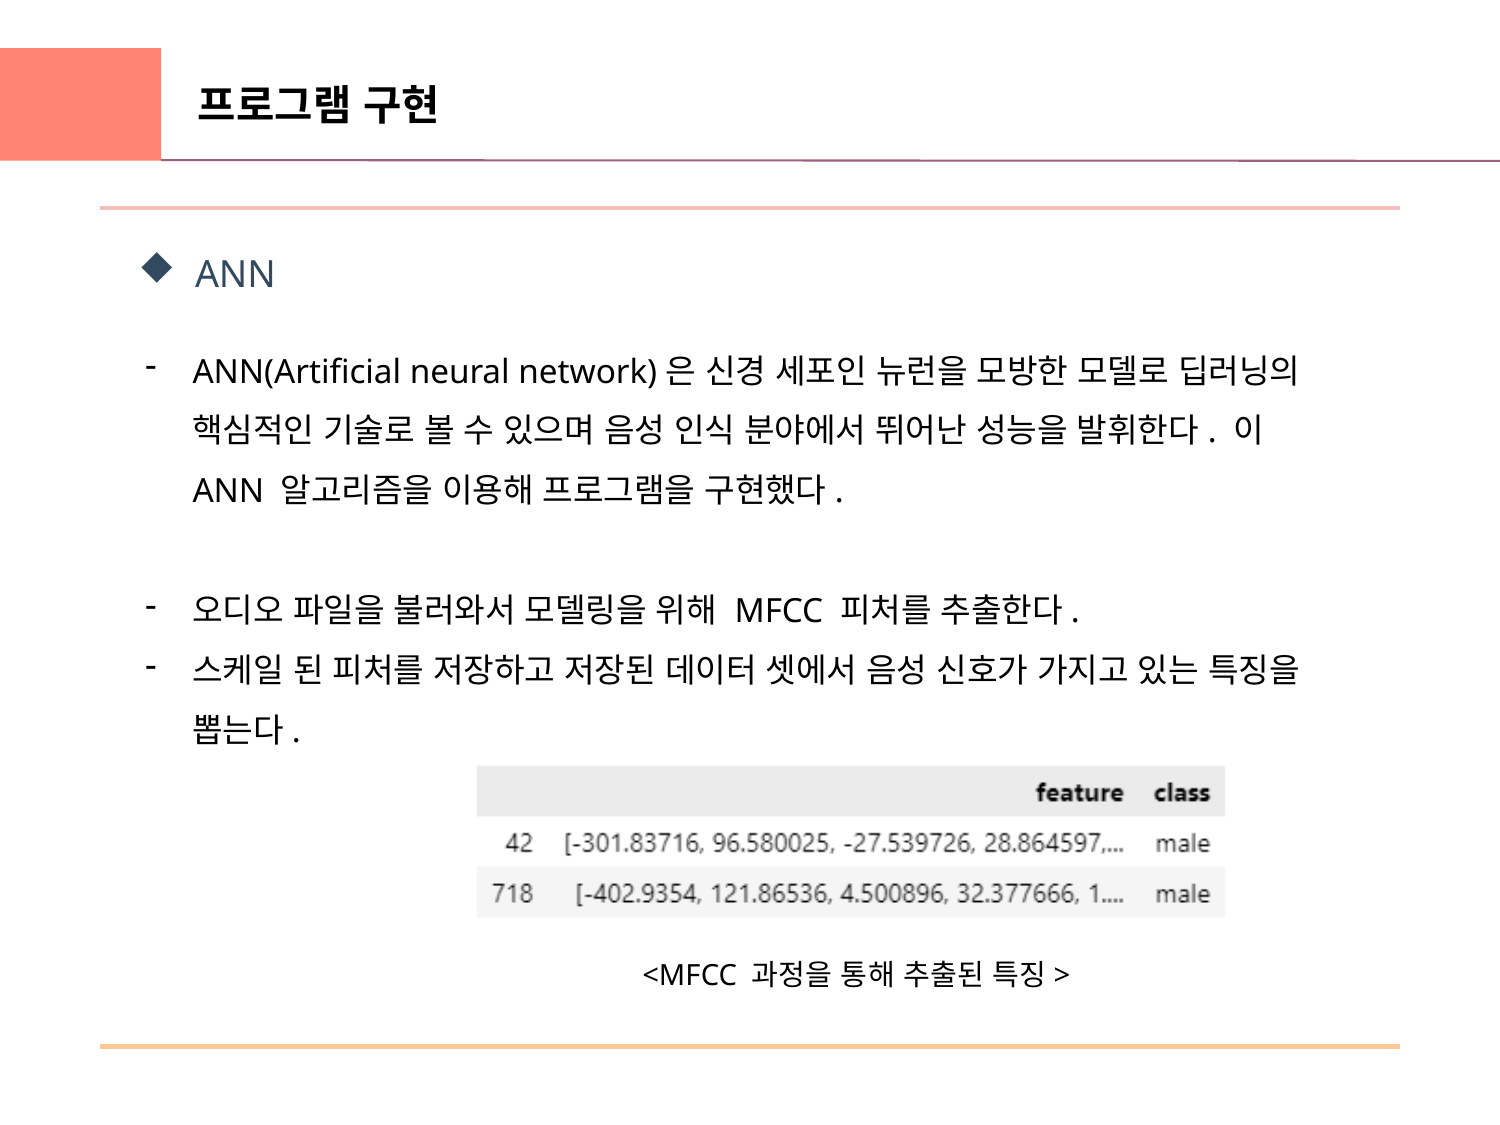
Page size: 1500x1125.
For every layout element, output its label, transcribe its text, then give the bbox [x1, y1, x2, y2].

picture [466, 753, 1247, 946]
text_box ANN [123, 242, 291, 303]
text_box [0, 48, 1500, 161]
text_box ANN(Artificial neural network)은 신경 세포인 뉴런을 모방한 모델로 딥러닝의 핵심적인 기술로 볼 수 있으며 음성 인식 분야에서 뛰어난 성능을 발휘한다. 이 ANN 알고리즘을 이용해 프로그램을 구현했다. 오디오 파일을 불러와서 모델링을 위해 MFCC 피처를 추출한다. 스케일 된 피처를 저장하고 저장된 데이터 셋에서 음성 신호가 가지고 있는 특징을 뽑는다. [130, 322, 1327, 757]
text_box <MFCC 과정을 통해 추출된 특징> [599, 949, 1114, 999]
